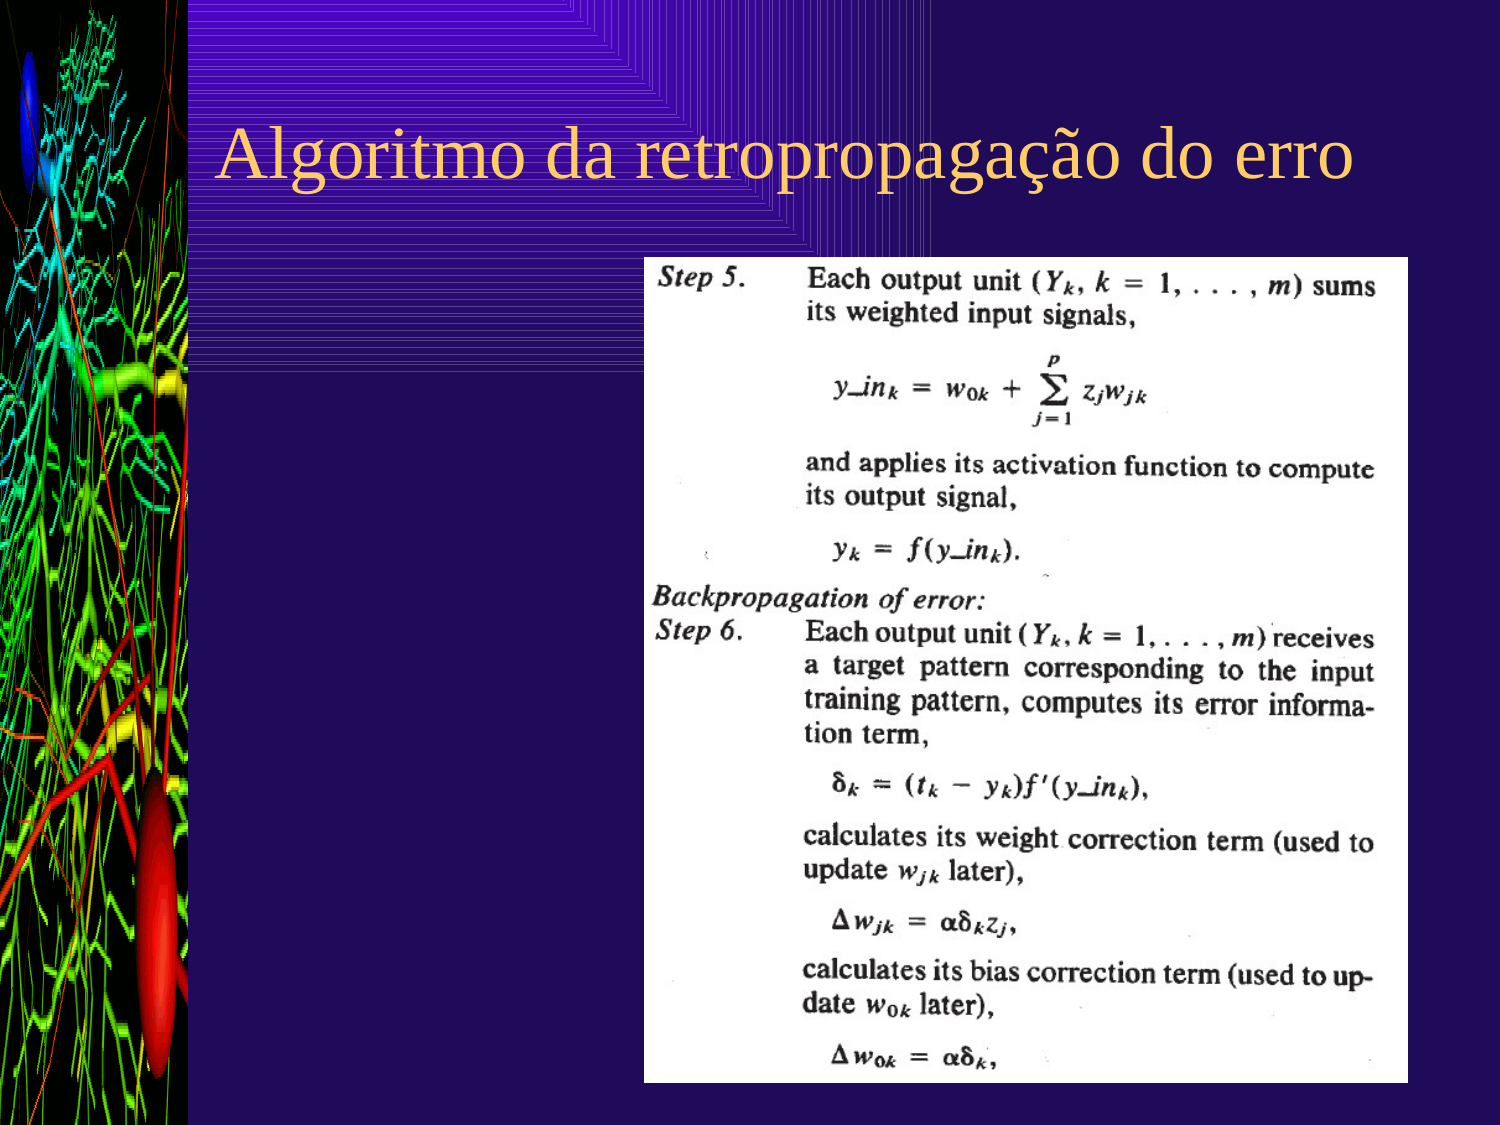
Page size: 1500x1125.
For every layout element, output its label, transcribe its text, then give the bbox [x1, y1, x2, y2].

picture [644, 257, 1408, 1083]
picture [0, 0, 188, 1125]
text_box Algoritmo da retropropagação do erro [199, 50, 1475, 248]
